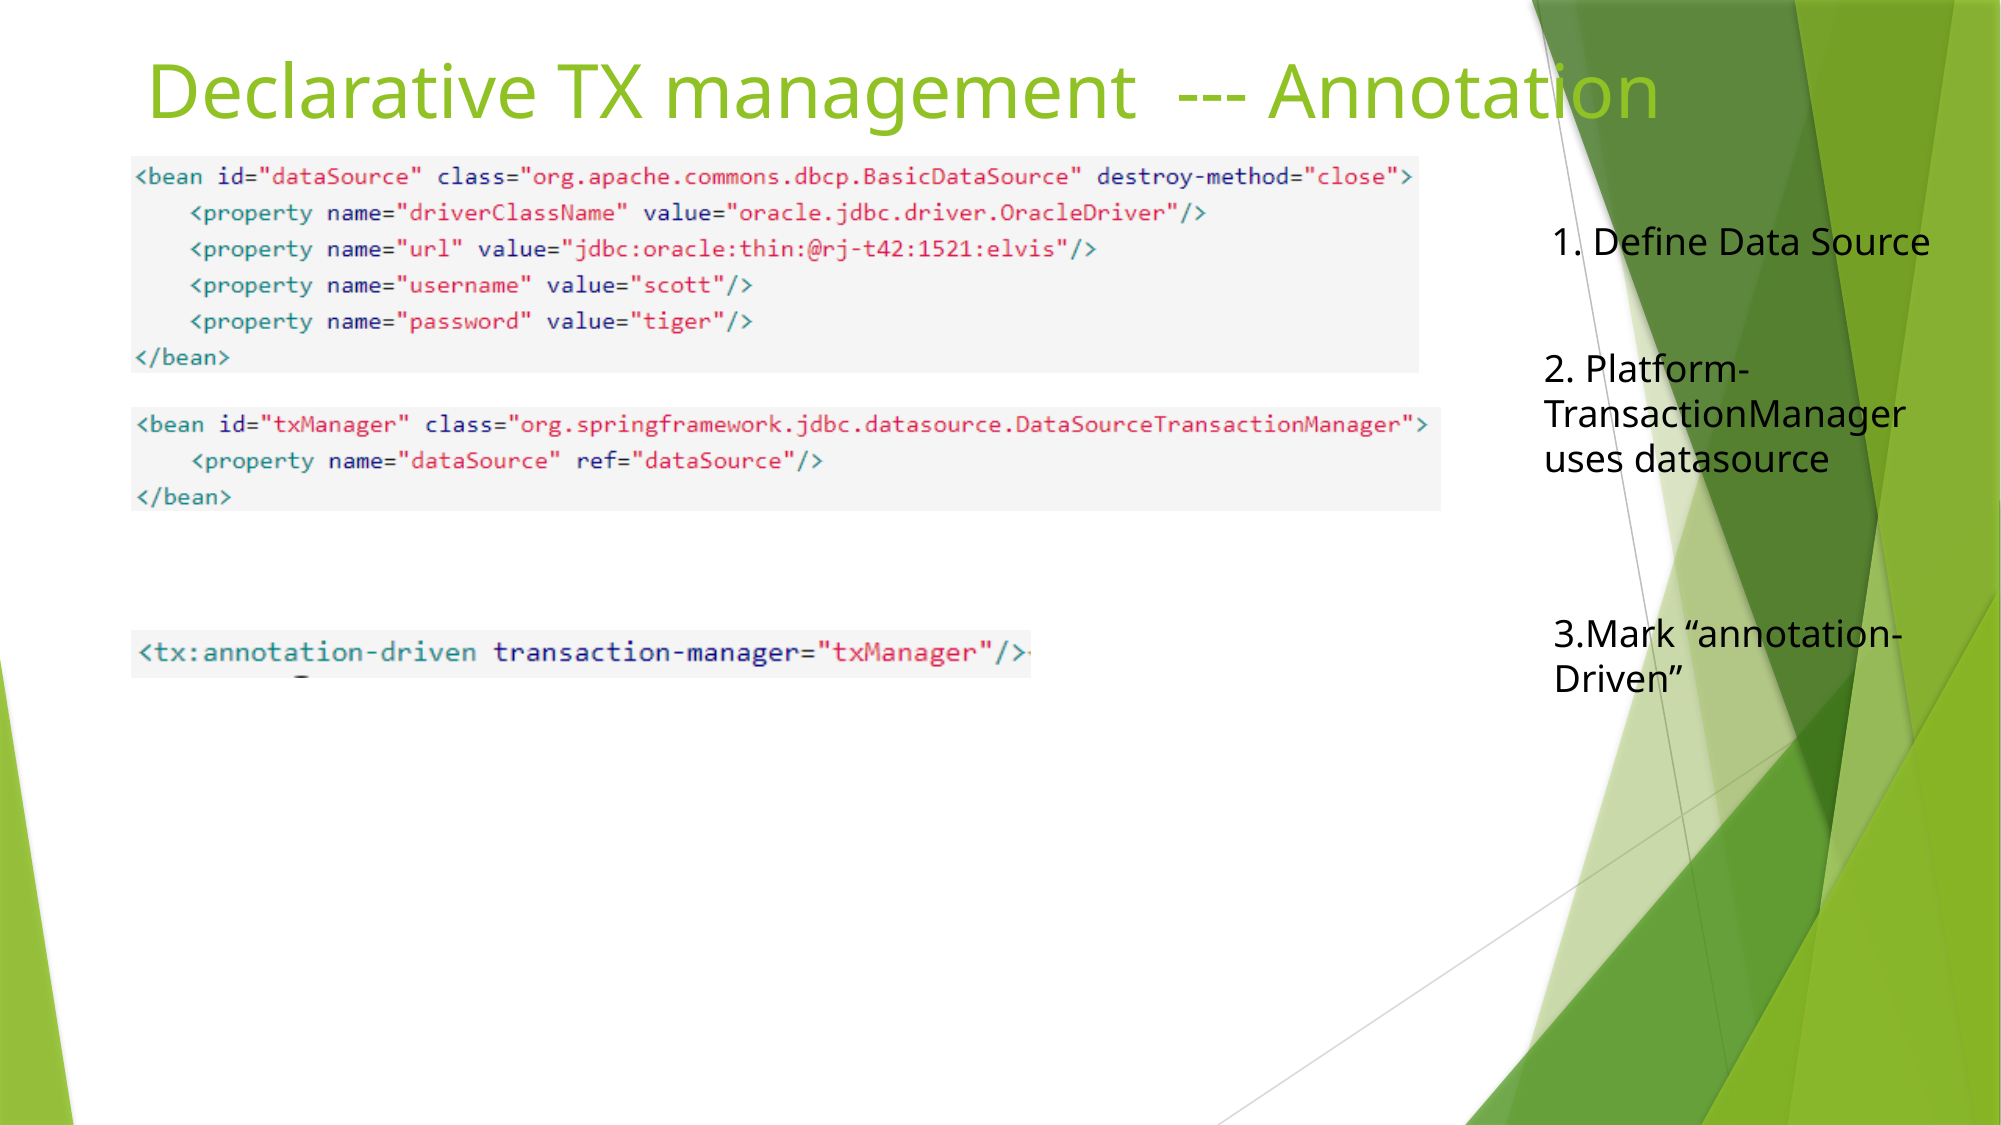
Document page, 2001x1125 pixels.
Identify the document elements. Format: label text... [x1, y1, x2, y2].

text_box 2. Platform- TransactionManager uses datasource [1529, 337, 1932, 488]
text_box 1. Define Data Source [1536, 210, 1947, 271]
picture [130, 629, 1031, 679]
picture [130, 407, 1441, 512]
picture [130, 156, 1420, 374]
text_box 3.Mark “annotation- Driven” [1538, 602, 1918, 708]
title Declarative TX management --- Annotation [131, 36, 1774, 156]
